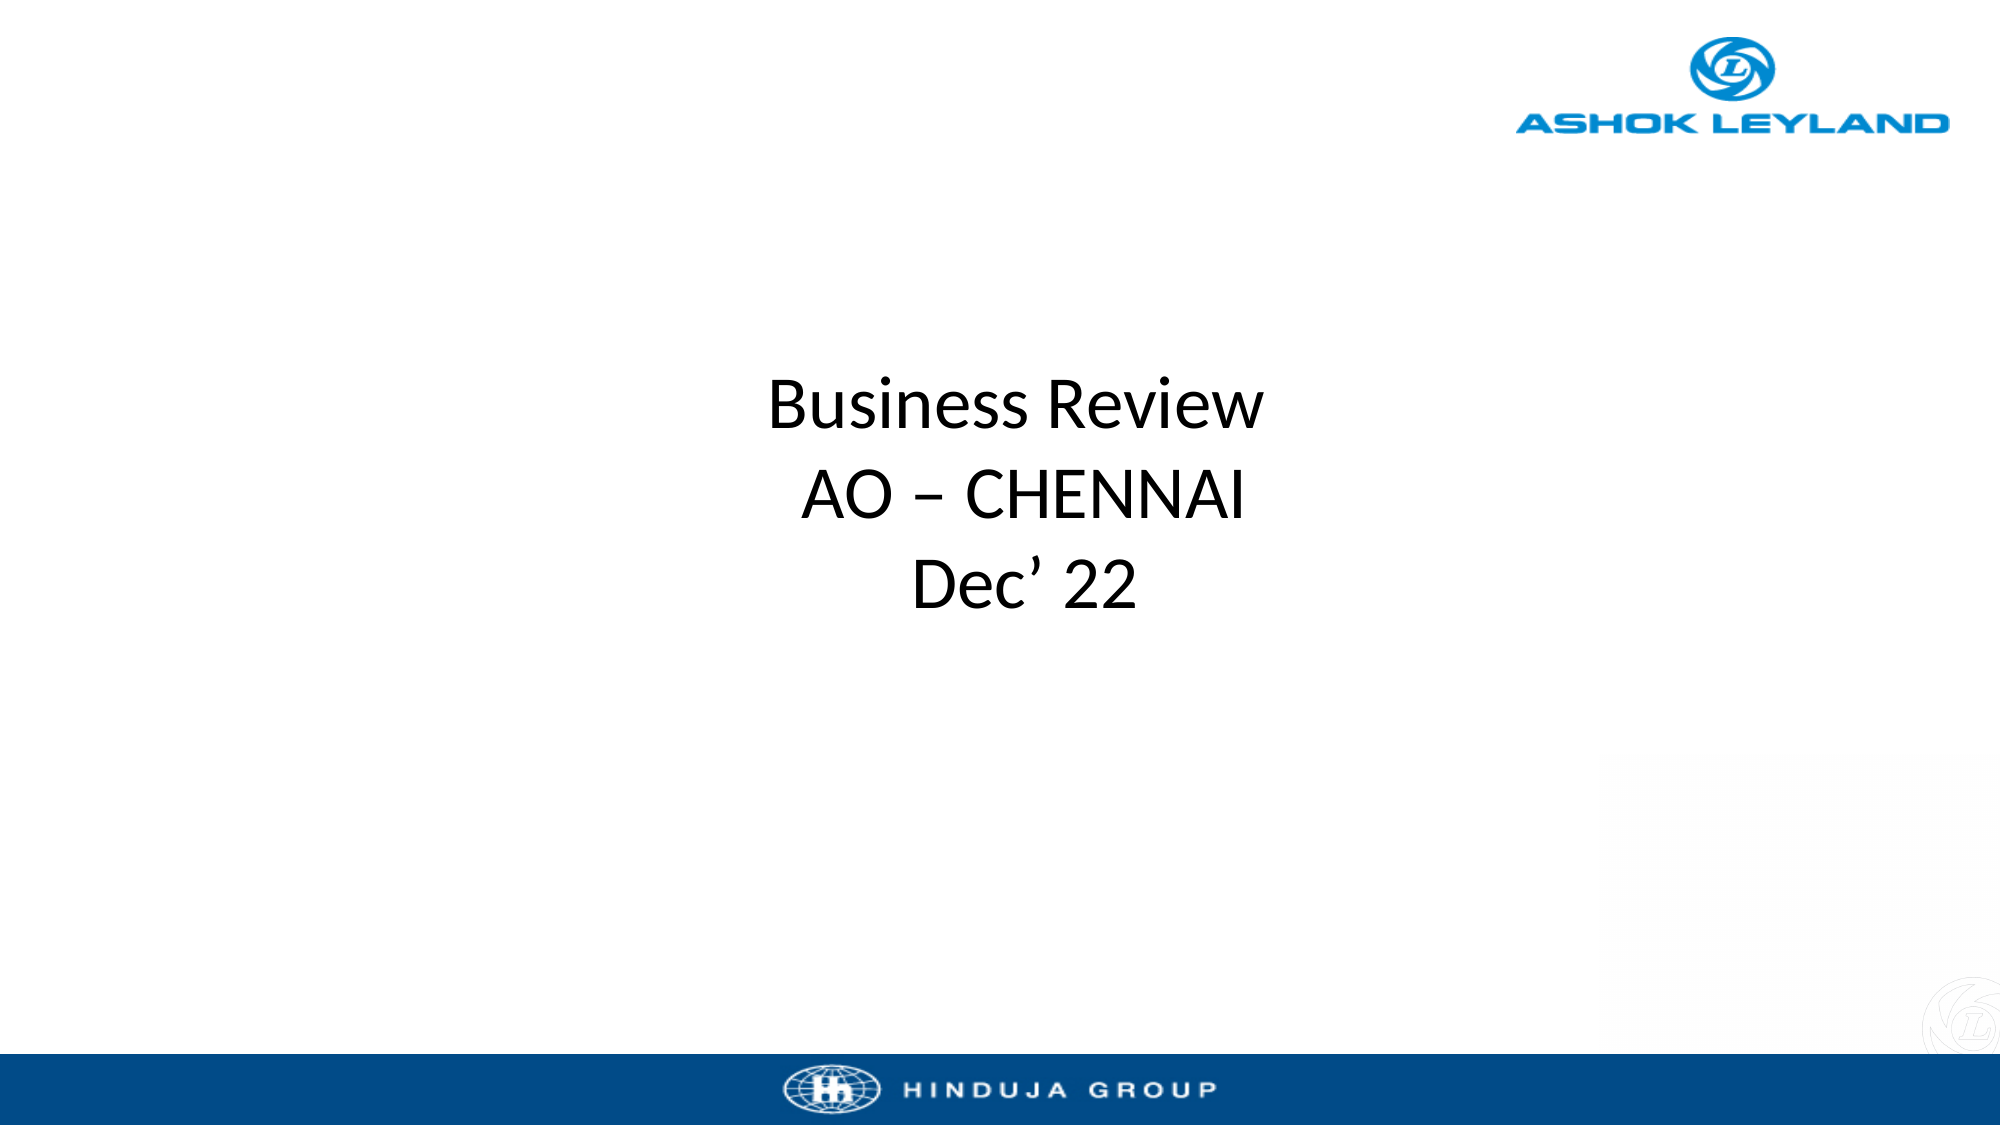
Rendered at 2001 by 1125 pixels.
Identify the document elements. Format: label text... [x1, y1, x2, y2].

title Business Review AO – CHENNAI Dec’ 22 [387, 474, 1663, 772]
picture [1715, 56, 1750, 82]
picture [0, 754, 2000, 1125]
picture [1736, 48, 1768, 67]
picture [1736, 71, 1761, 96]
picture [1704, 42, 1730, 67]
picture [1516, 37, 1950, 134]
picture [1697, 70, 1729, 90]
